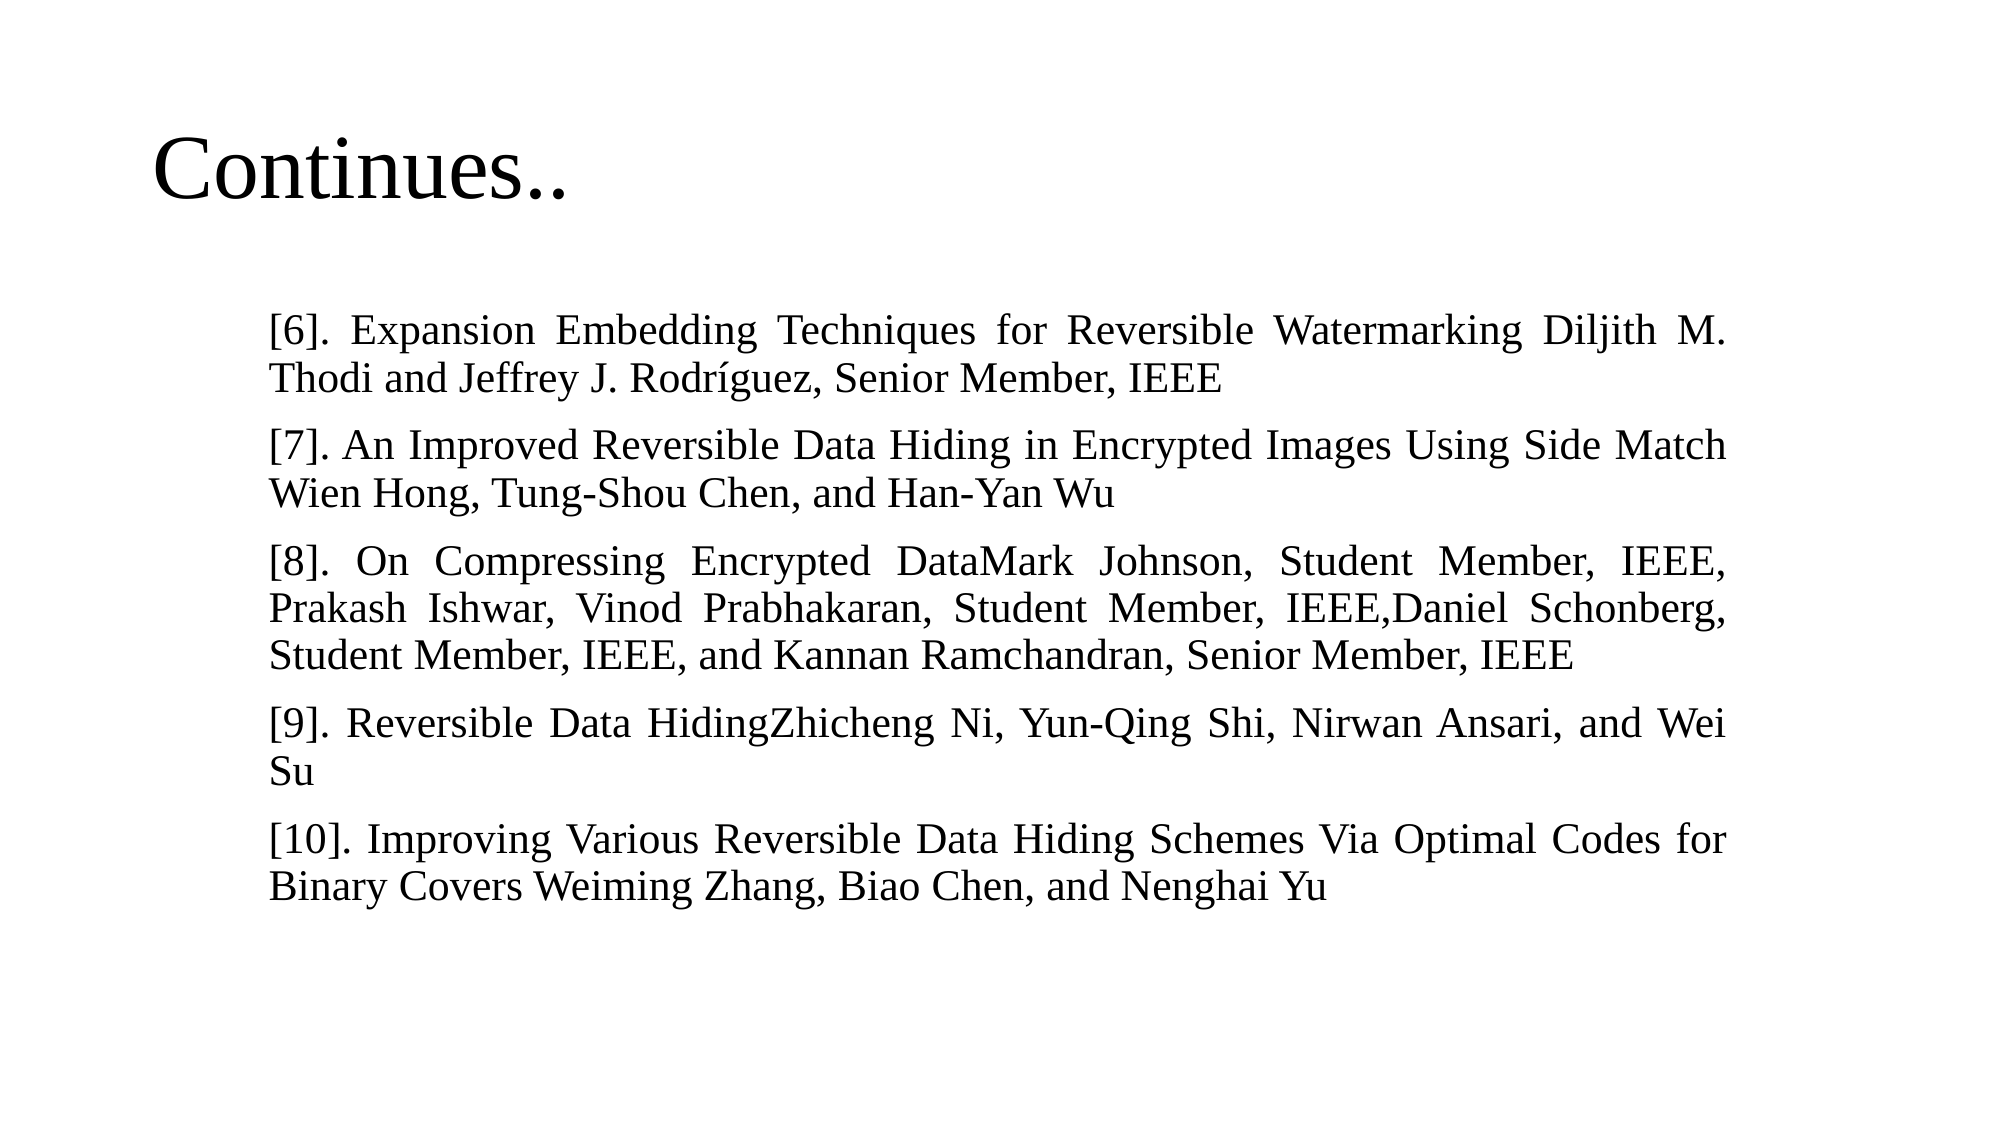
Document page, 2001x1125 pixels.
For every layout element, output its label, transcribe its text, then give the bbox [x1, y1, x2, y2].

title Continues.. [137, 59, 1863, 278]
list [6]. Expansion Embedding Techniques for Reversible Watermarking Diljith M. Thodi and Jeffrey J. Rodríguez, Senior Member, IEEE [7]. An Improved Reversible Data Hiding in Encrypted Images Using Side Match Wien Hong, Tung-Shou Chen, and Han-Yan Wu [8]. On Compressing Encrypted DataMark Johnson, Student Member, IEEE, Prakash Ishwar, Vinod Prabhakaran, Student Member, IEEE,Daniel Schonberg, Student Member, IEEE, and Kannan Ramchandran, Senior Member, IEEE [9]. Reversible Data HidingZhicheng Ni, Yun-Qing Shi, Nirwan Ansari, and Wei Su [10]. Improving Various Reversible Data Hiding Schemes Via Optimal Codes for Binary Covers Weiming Zhang, Biao Chen, and Nenghai Yu [253, 299, 1743, 1014]
